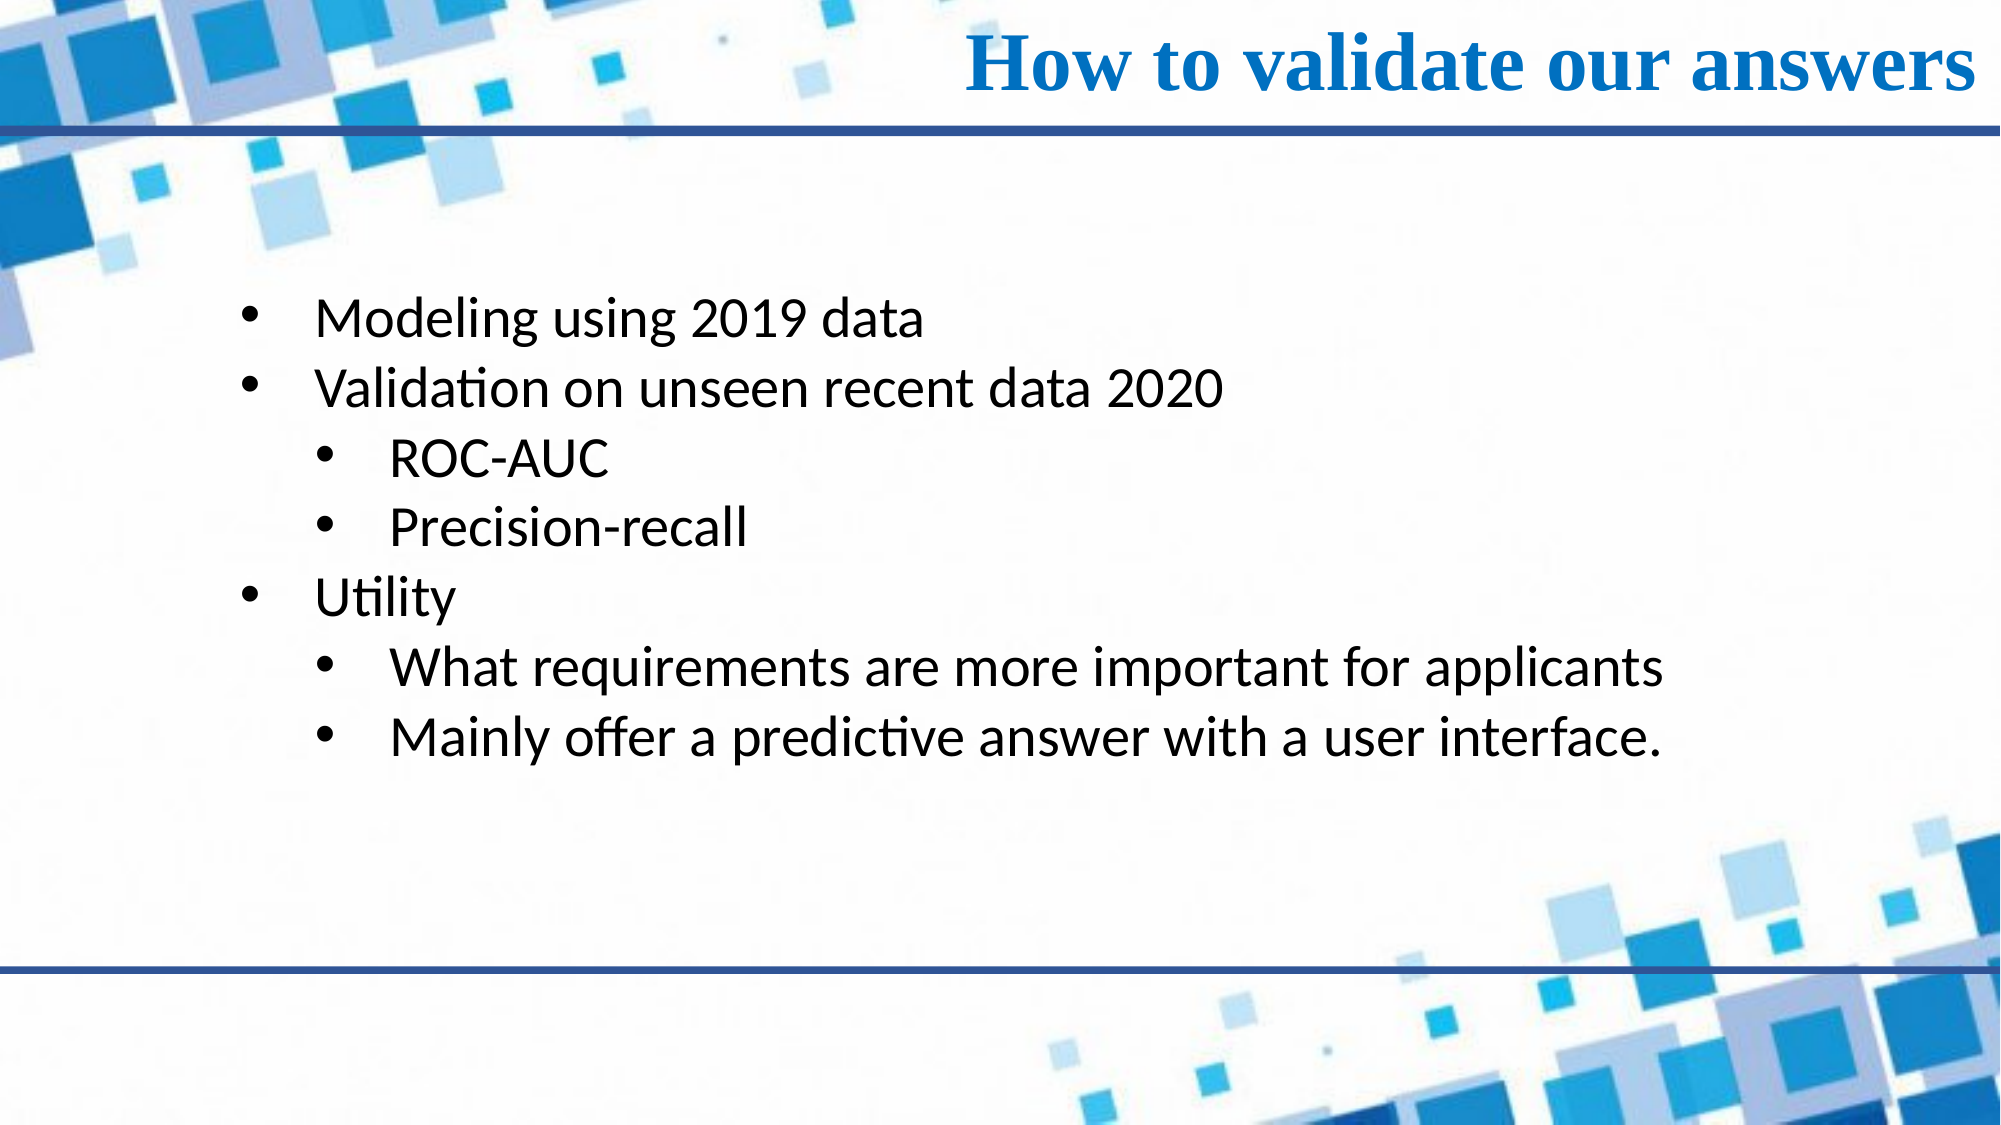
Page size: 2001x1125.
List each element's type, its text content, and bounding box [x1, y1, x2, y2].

text_box [0, 966, 2000, 974]
text_box Modeling using 2019 data Validation on unseen recent data 2020 ROC-AUC Precision-recall Utility What requirements are more important for applicants Mainly offer a predictive answer with a user interface. [225, 271, 1808, 776]
picture [0, 0, 2001, 1125]
text_box How to validate our answers [965, 7, 2000, 125]
text_box [0, 125, 2000, 137]
